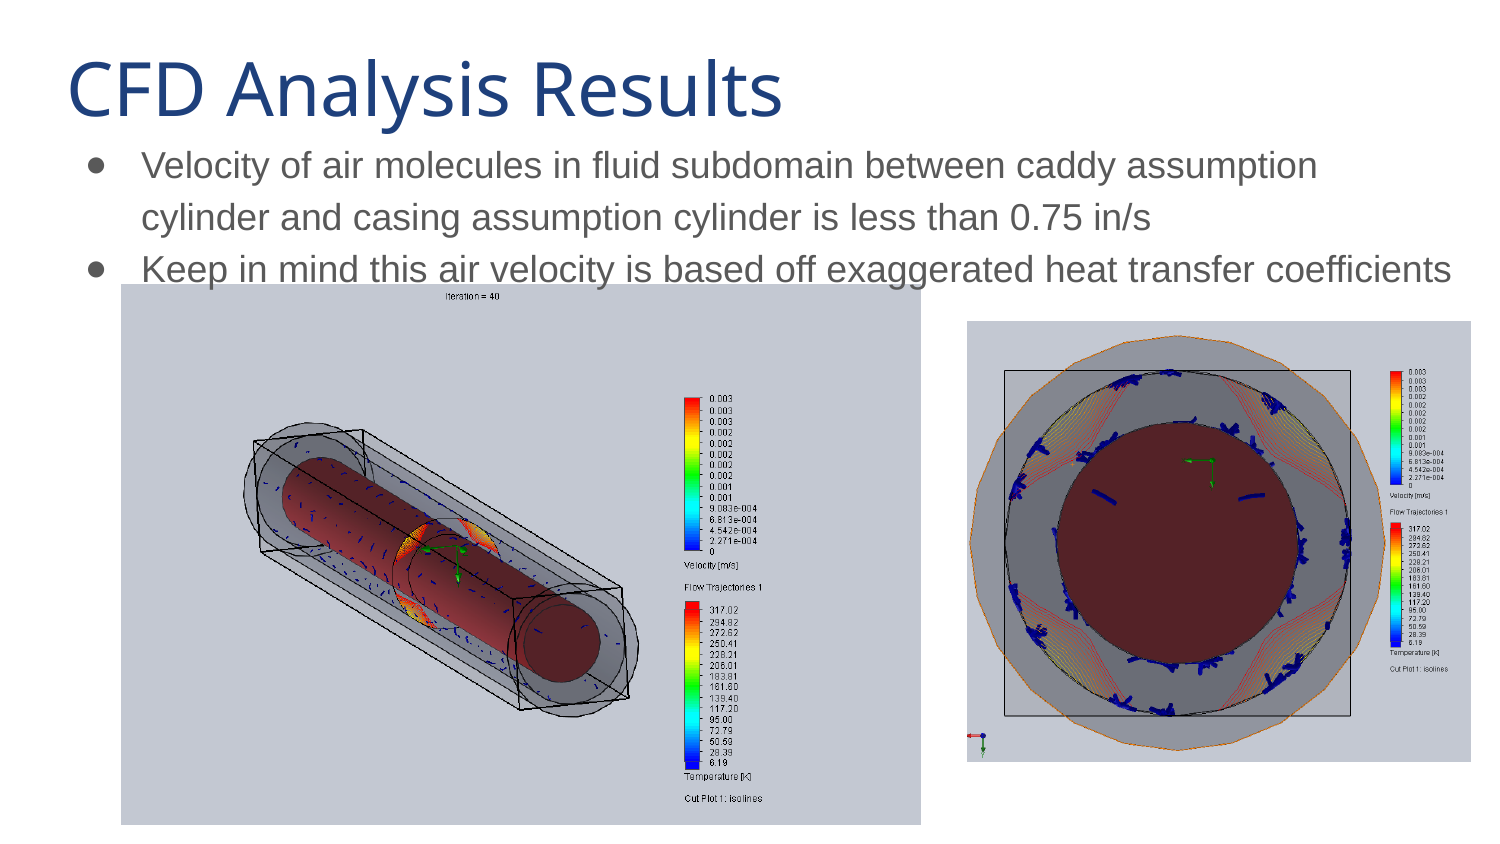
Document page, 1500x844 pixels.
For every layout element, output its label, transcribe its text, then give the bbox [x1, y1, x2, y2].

subtitle Velocity of air molecules in fluid subdomain between caddy assumption cylinder and casing assumption cylinder is less than 0.75 in/s Keep in mind this air velocity is based off exaggerated heat transfer coefficients [51, 119, 1471, 762]
picture [966, 321, 1471, 763]
title CFD Analysis Results [51, 22, 1365, 119]
picture [121, 283, 921, 825]
